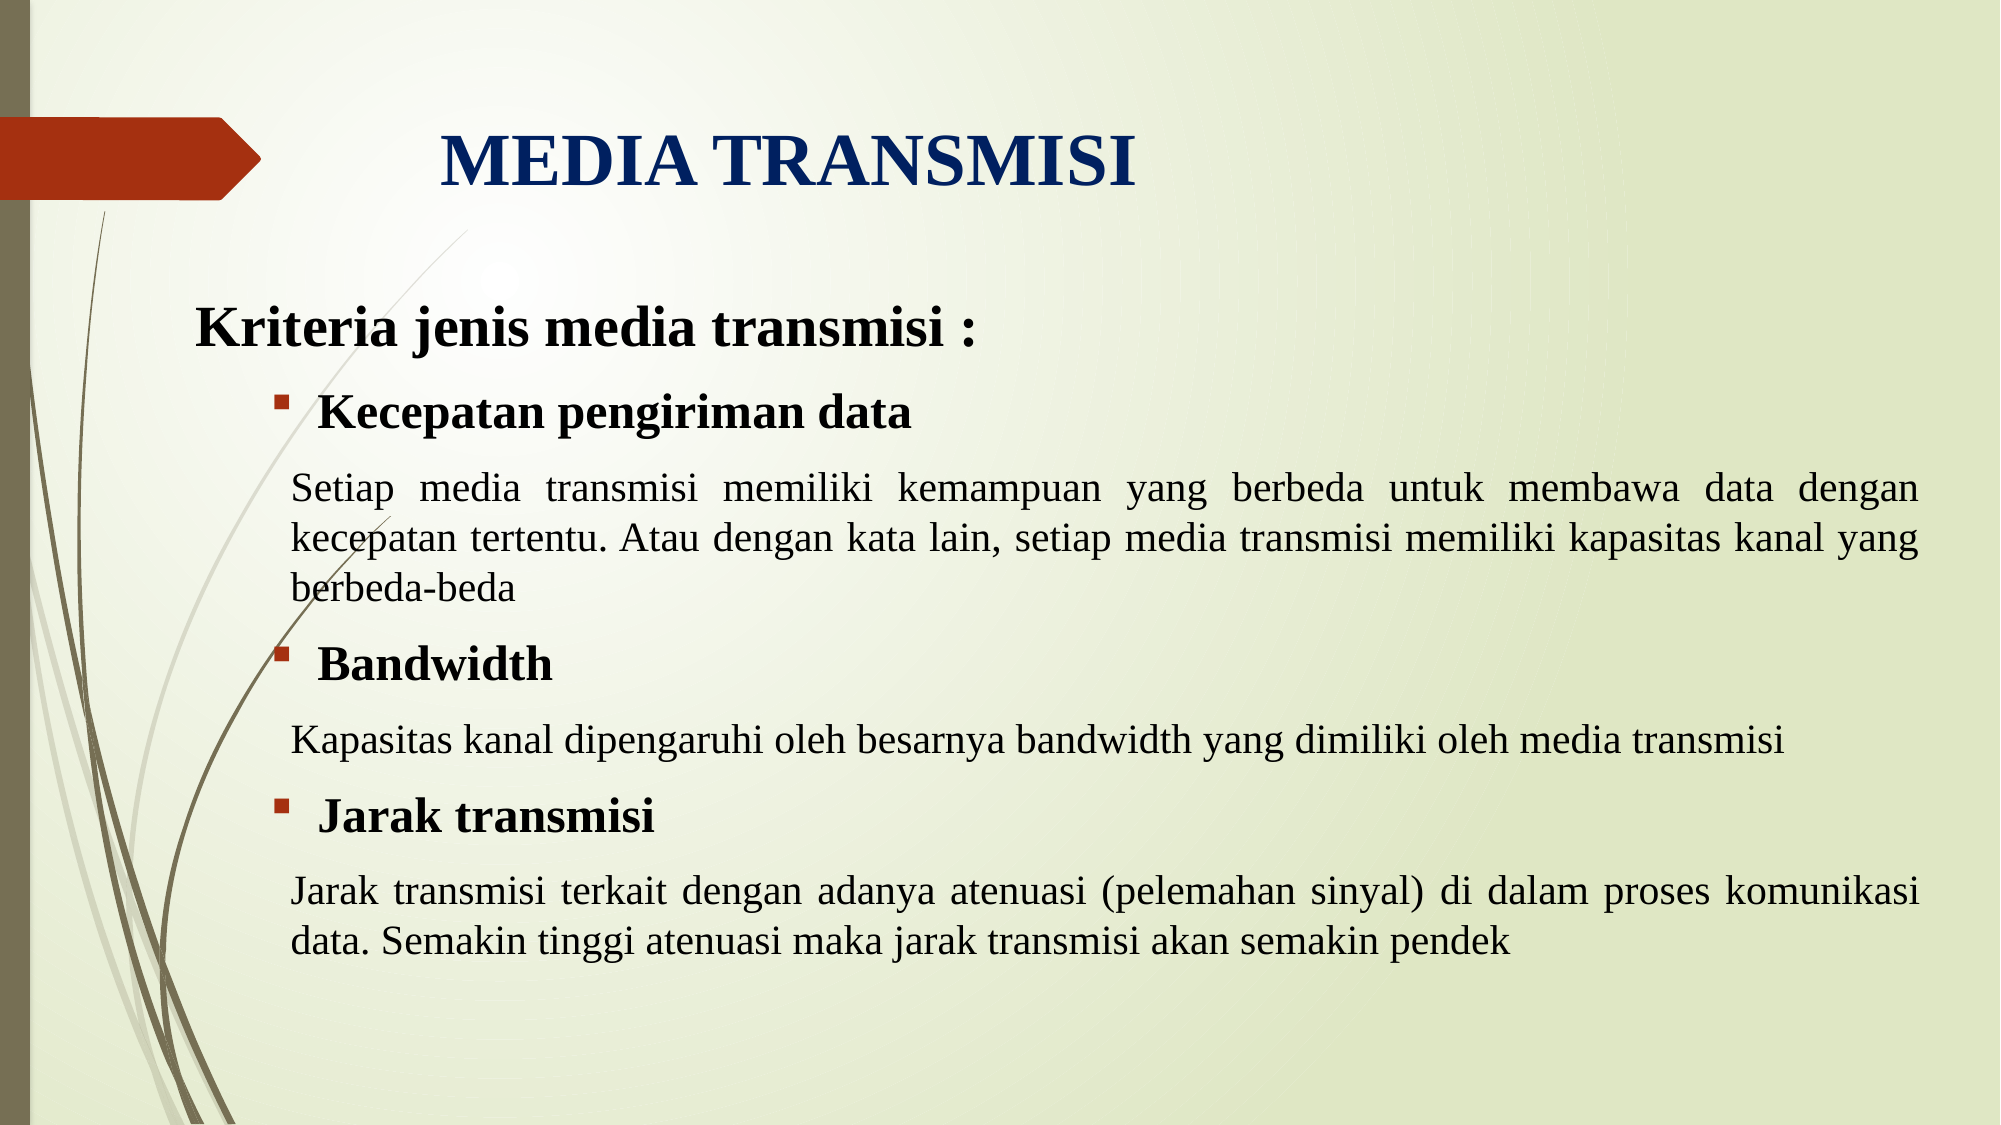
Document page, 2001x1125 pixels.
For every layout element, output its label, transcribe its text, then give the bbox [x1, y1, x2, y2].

list Kriteria jenis media transmisi : Kecepatan pengiriman data Setiap media transmisi memiliki kemampuan yang berbeda untuk membawa data dengan kecepatan tertentu. Atau dengan kata lain, setiap media transmisi memiliki kapasitas kanal yang berbeda-beda Bandwidth Kapasitas kanal dipengaruhi oleh besarnya bandwidth yang dimiliki oleh media transmisi Jarak transmisi Jarak transmisi terkait dengan adanya atenuasi (pelemahan sinyal) di dalam proses komunikasi data. Semakin tinggi atenuasi maka jarak transmisi akan semakin pendek [180, 280, 1936, 1063]
title MEDIA TRANSMISI [425, 102, 1888, 313]
